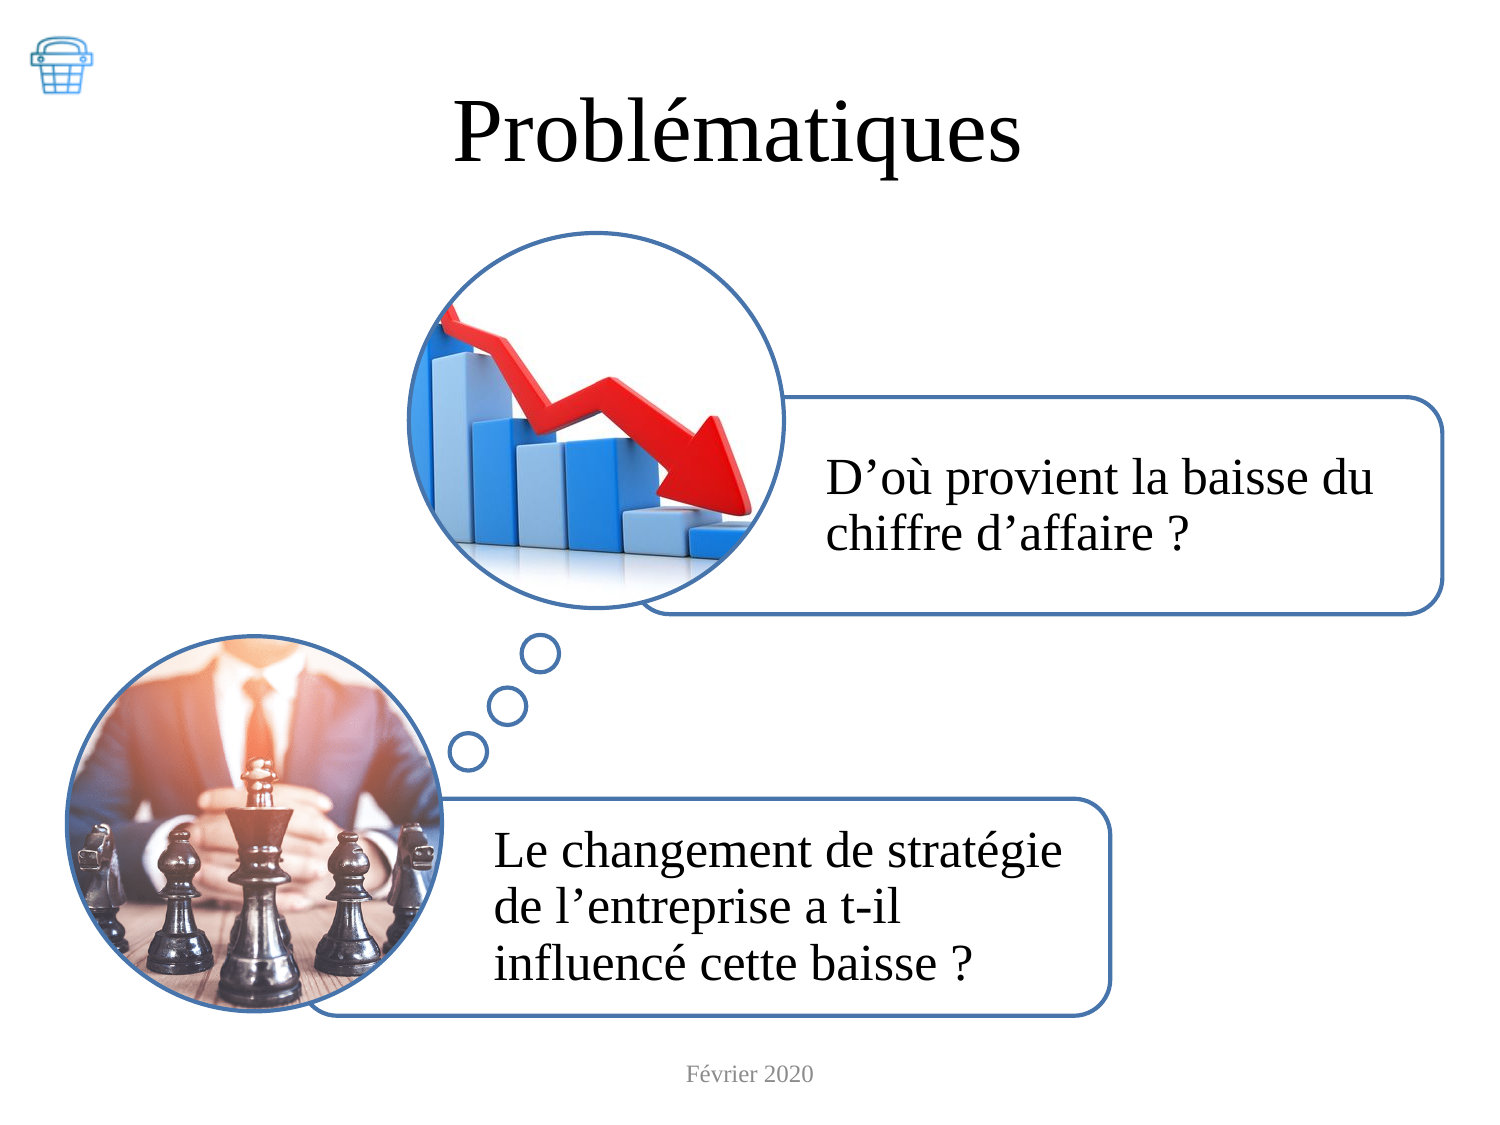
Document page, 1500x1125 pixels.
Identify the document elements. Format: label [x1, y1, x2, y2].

list [4, 1, 1500, 1125]
picture [17, 30, 103, 108]
